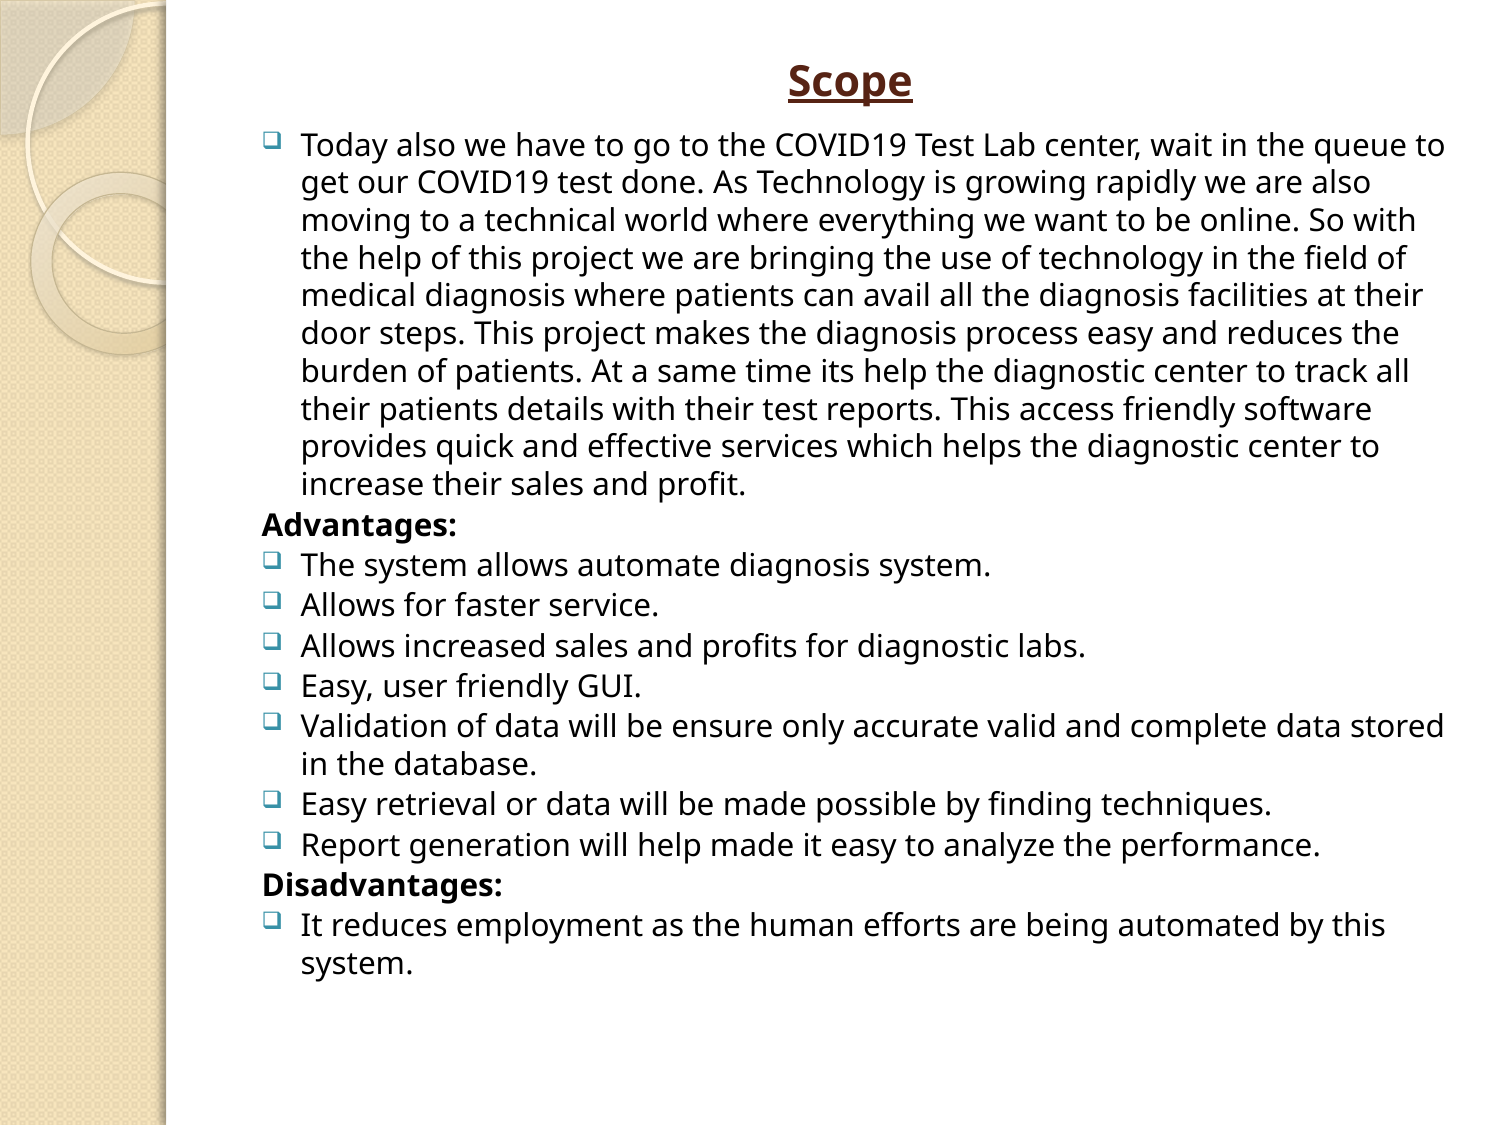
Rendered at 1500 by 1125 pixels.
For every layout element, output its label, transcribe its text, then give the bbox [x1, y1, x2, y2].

list Today also we have to go to the COVID19 Test Lab center, wait in the queue to get our COVID19 test done. As Technology is growing rapidly we are also moving to a technical world where everything we want to be online. So with the help of this project we are bringing the use of technology in the field of medical diagnosis where patients can avail all the diagnosis facilities at their door steps. This project makes the diagnosis process easy and reduces the burden of patients. At a same time its help the diagnostic center to track all their patients details with their test reports. This access friendly software provides quick and effective services which helps the diagnostic center to increase their sales and profit. Advantages: The system allows automate diagnosis system. Allows for faster service. Allows increased sales and profits for diagnostic labs. Easy, user friendly GUI. Validation of data will be ensure only accurate valid and complete data stored in the database. Easy retrieval or data will be made possible by finding techniques. Report generation will help made it easy to analyze the performance. Disadvantages: It reduces employment as the human efforts are being automated by this system. [235, 117, 1466, 1067]
title Scope [235, 45, 1466, 117]
